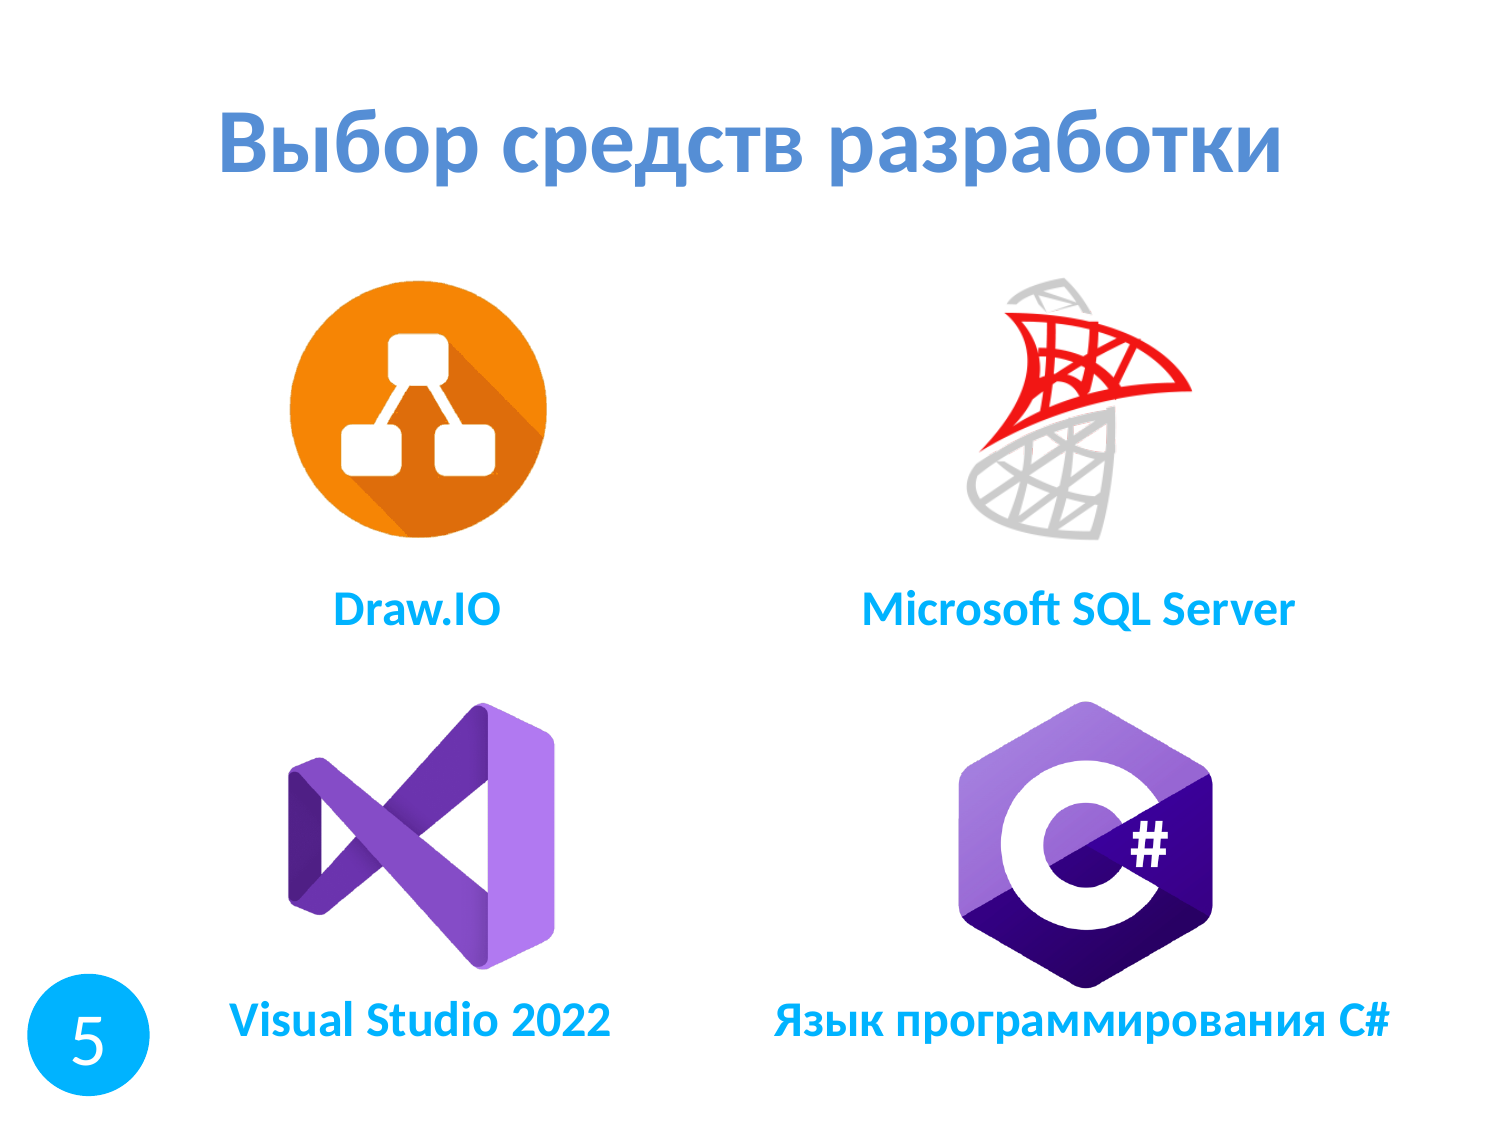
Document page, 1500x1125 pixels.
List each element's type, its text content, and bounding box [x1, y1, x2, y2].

picture [809, 689, 1356, 998]
text_box Язык программирования С# [759, 978, 1406, 1054]
text_box Visual Studio 2022 [214, 991, 628, 1054]
title Выбор средств разработки [76, 42, 1427, 230]
picture [187, 690, 655, 982]
text_box Microsoft SQL Server [846, 567, 1312, 643]
text_box 5 [27, 973, 150, 1097]
picture [936, 266, 1222, 552]
text_box Draw.IO [319, 593, 516, 643]
picture [241, 233, 594, 585]
